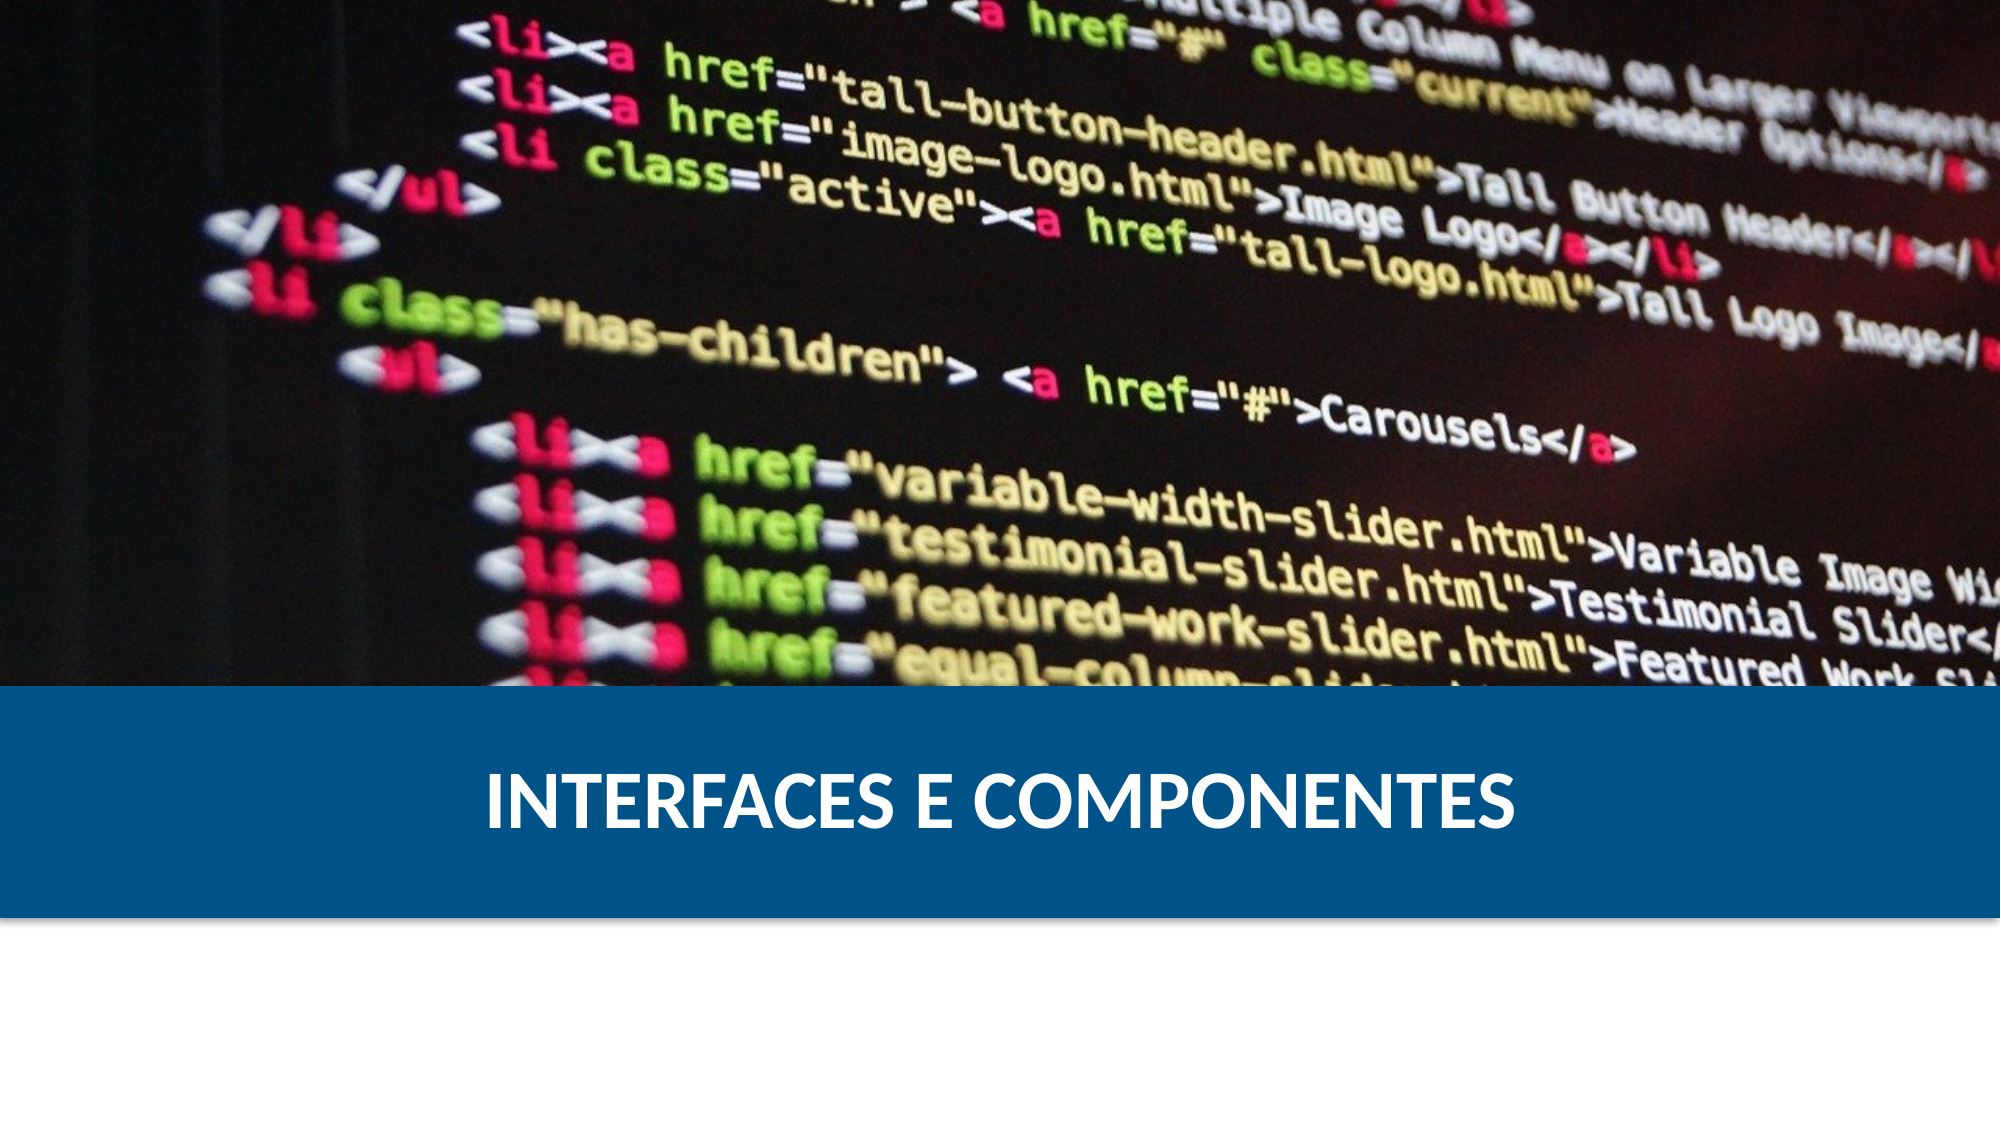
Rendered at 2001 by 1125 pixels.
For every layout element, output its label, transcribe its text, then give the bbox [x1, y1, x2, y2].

picture [0, 0, 2000, 686]
title INTERFACES E COMPONENTES [0, 686, 2000, 918]
